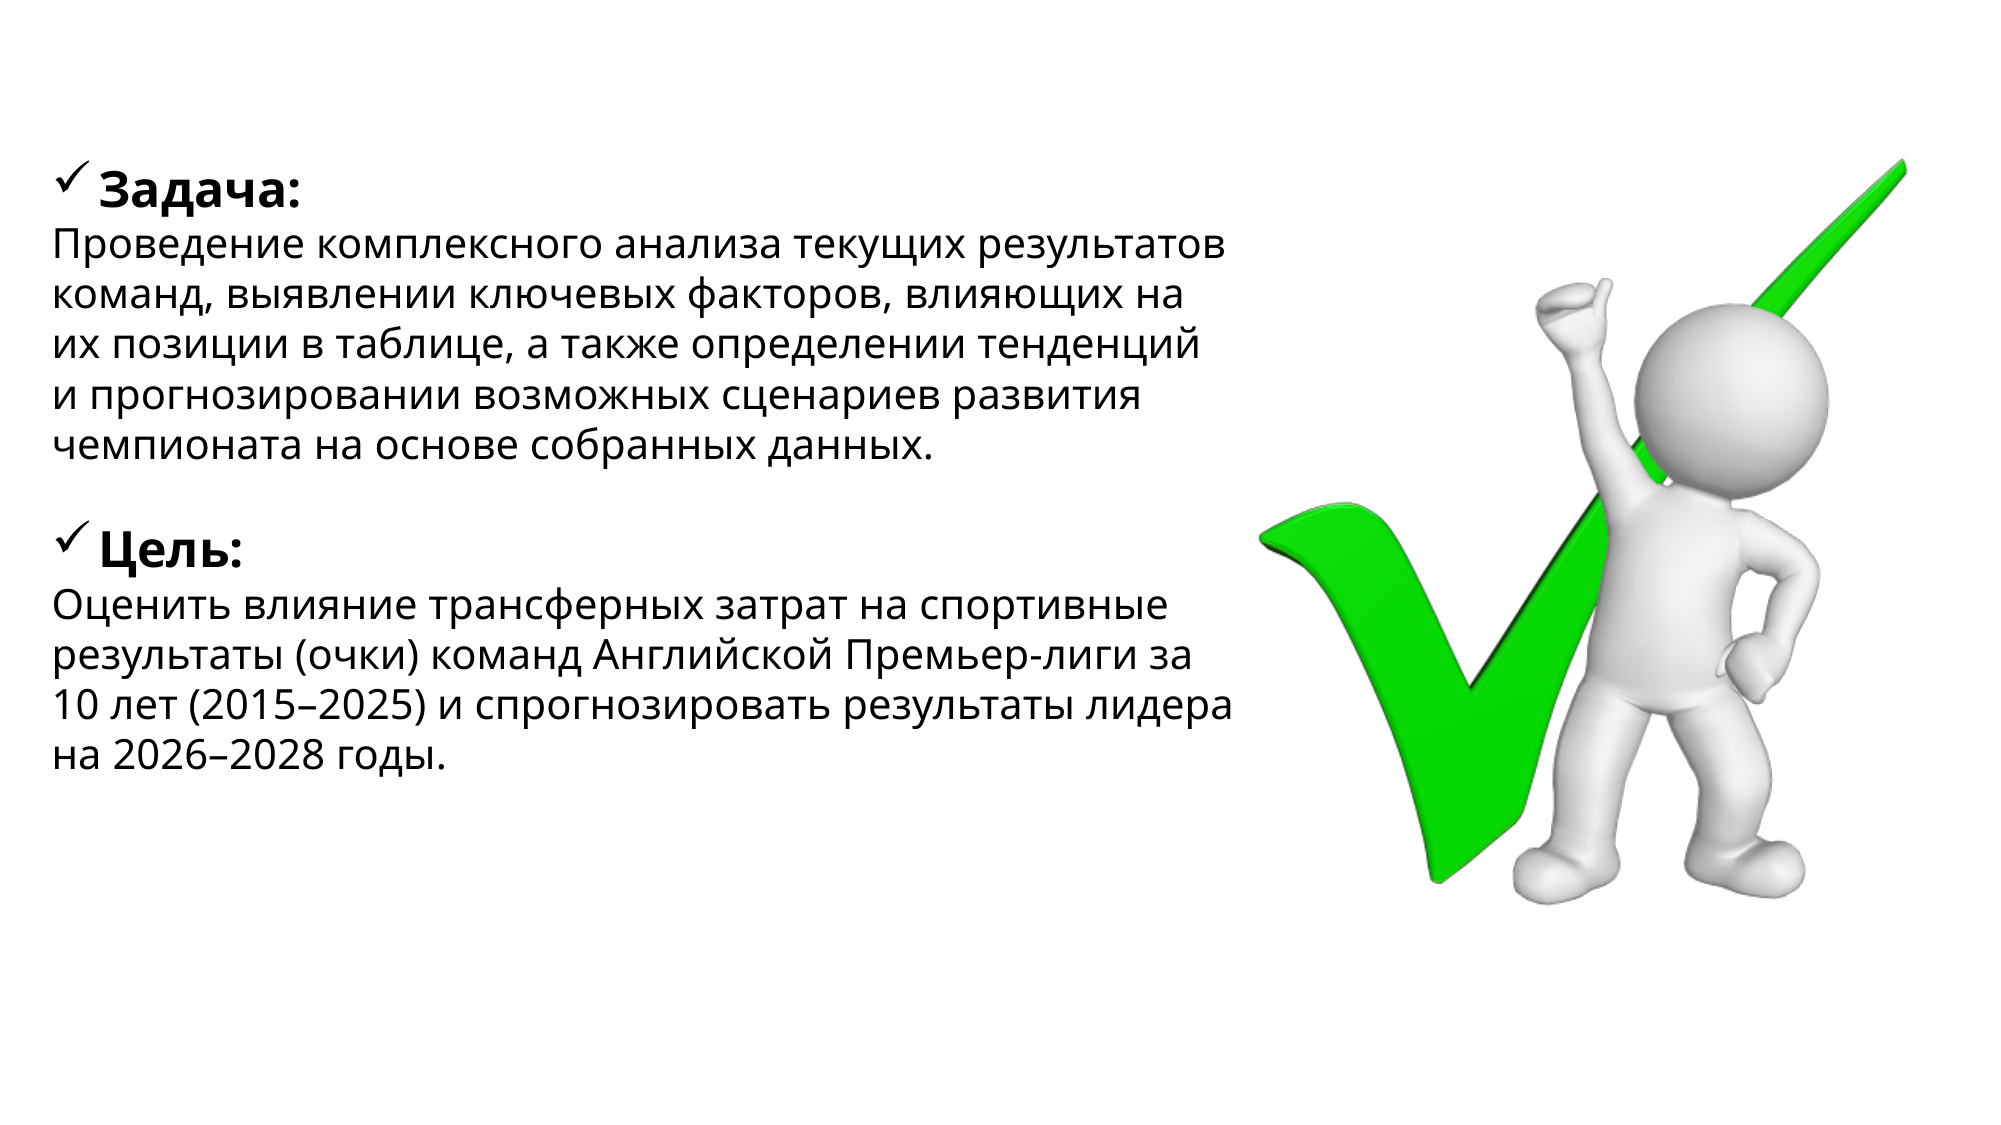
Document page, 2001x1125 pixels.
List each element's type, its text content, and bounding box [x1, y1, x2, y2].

text_box Задача: Проведение комплексного анализа текущих результатов команд, выявлении ключевых факторов, влияющих на их позиции в таблице, а также определении тенденций и прогнозировании возможных сценариев развития чемпионата на основе собранных данных. Цель: Оценить влияние трансферных затрат на спортивные результаты (очки) команд Английской Премьер-лиги за 10 лет (2015–2025) и спрогнозировать результаты лидера на 2026–2028 годы. [36, 149, 1199, 785]
picture [1199, 130, 2000, 931]
